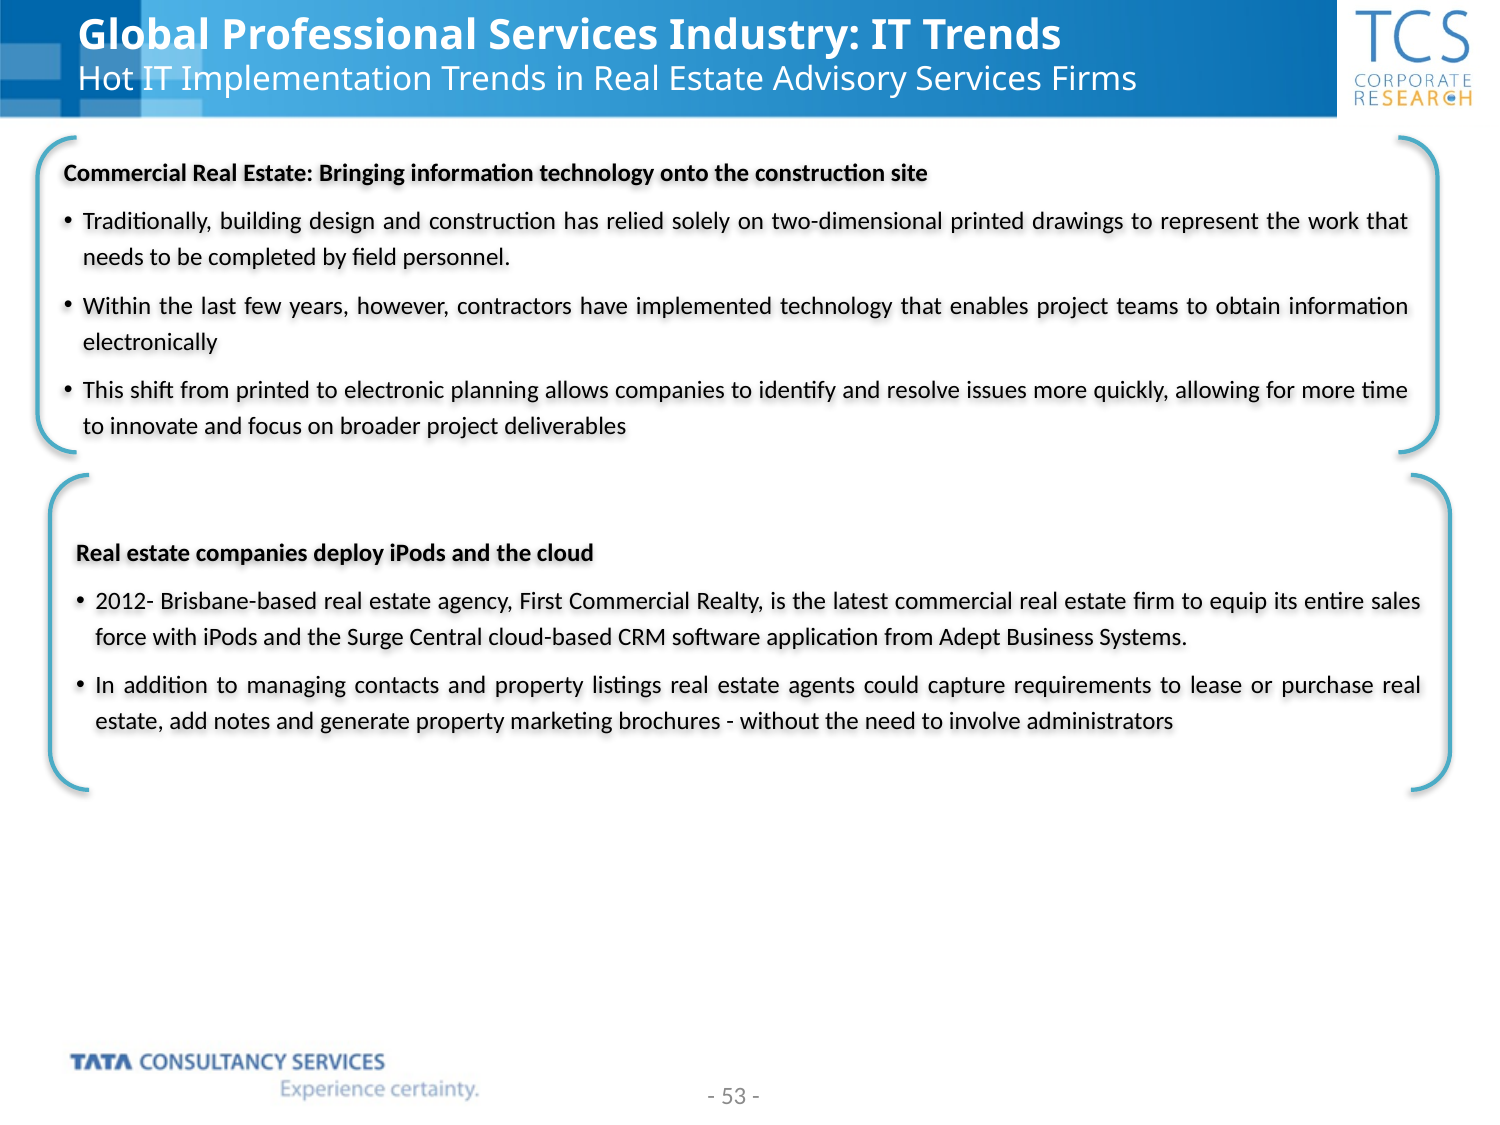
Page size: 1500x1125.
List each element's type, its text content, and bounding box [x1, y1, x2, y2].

text_box - 53 - [650, 1065, 775, 1125]
text_box Commercial Real Estate: Bringing information technology onto the construction site Traditionally, building design and construction has relied solely on two-dimensional printed drawings to represent the work that needs to be completed by field personnel. Within the last few years, however, contractors have implemented technology that enables project teams to obtain information electronically This shift from printed to electronic planning allows companies to identify and resolve issues more quickly, allowing for more time to innovate and focus on broader project deliverables [35, 135, 1440, 455]
text_box Real estate companies deploy iPods and the cloud 2012- Brisbane-based real estate agency, First Commercial Realty, is the latest commercial real estate firm to equip its entire sales force with iPods and the Surge Central cloud-based CRM software application from Adept Business Systems. In addition to managing contacts and property listings real estate agents could capture requirements to lease or purchase real estate, add notes and generate property marketing brochures - without the need to involve administrators [47, 472, 1453, 793]
picture [0, 0, 1500, 1124]
text_box Global Professional Services Industry: IT Trends Hot IT Implementation Trends in Real Estate Advisory Services Firms [62, 0, 1225, 125]
